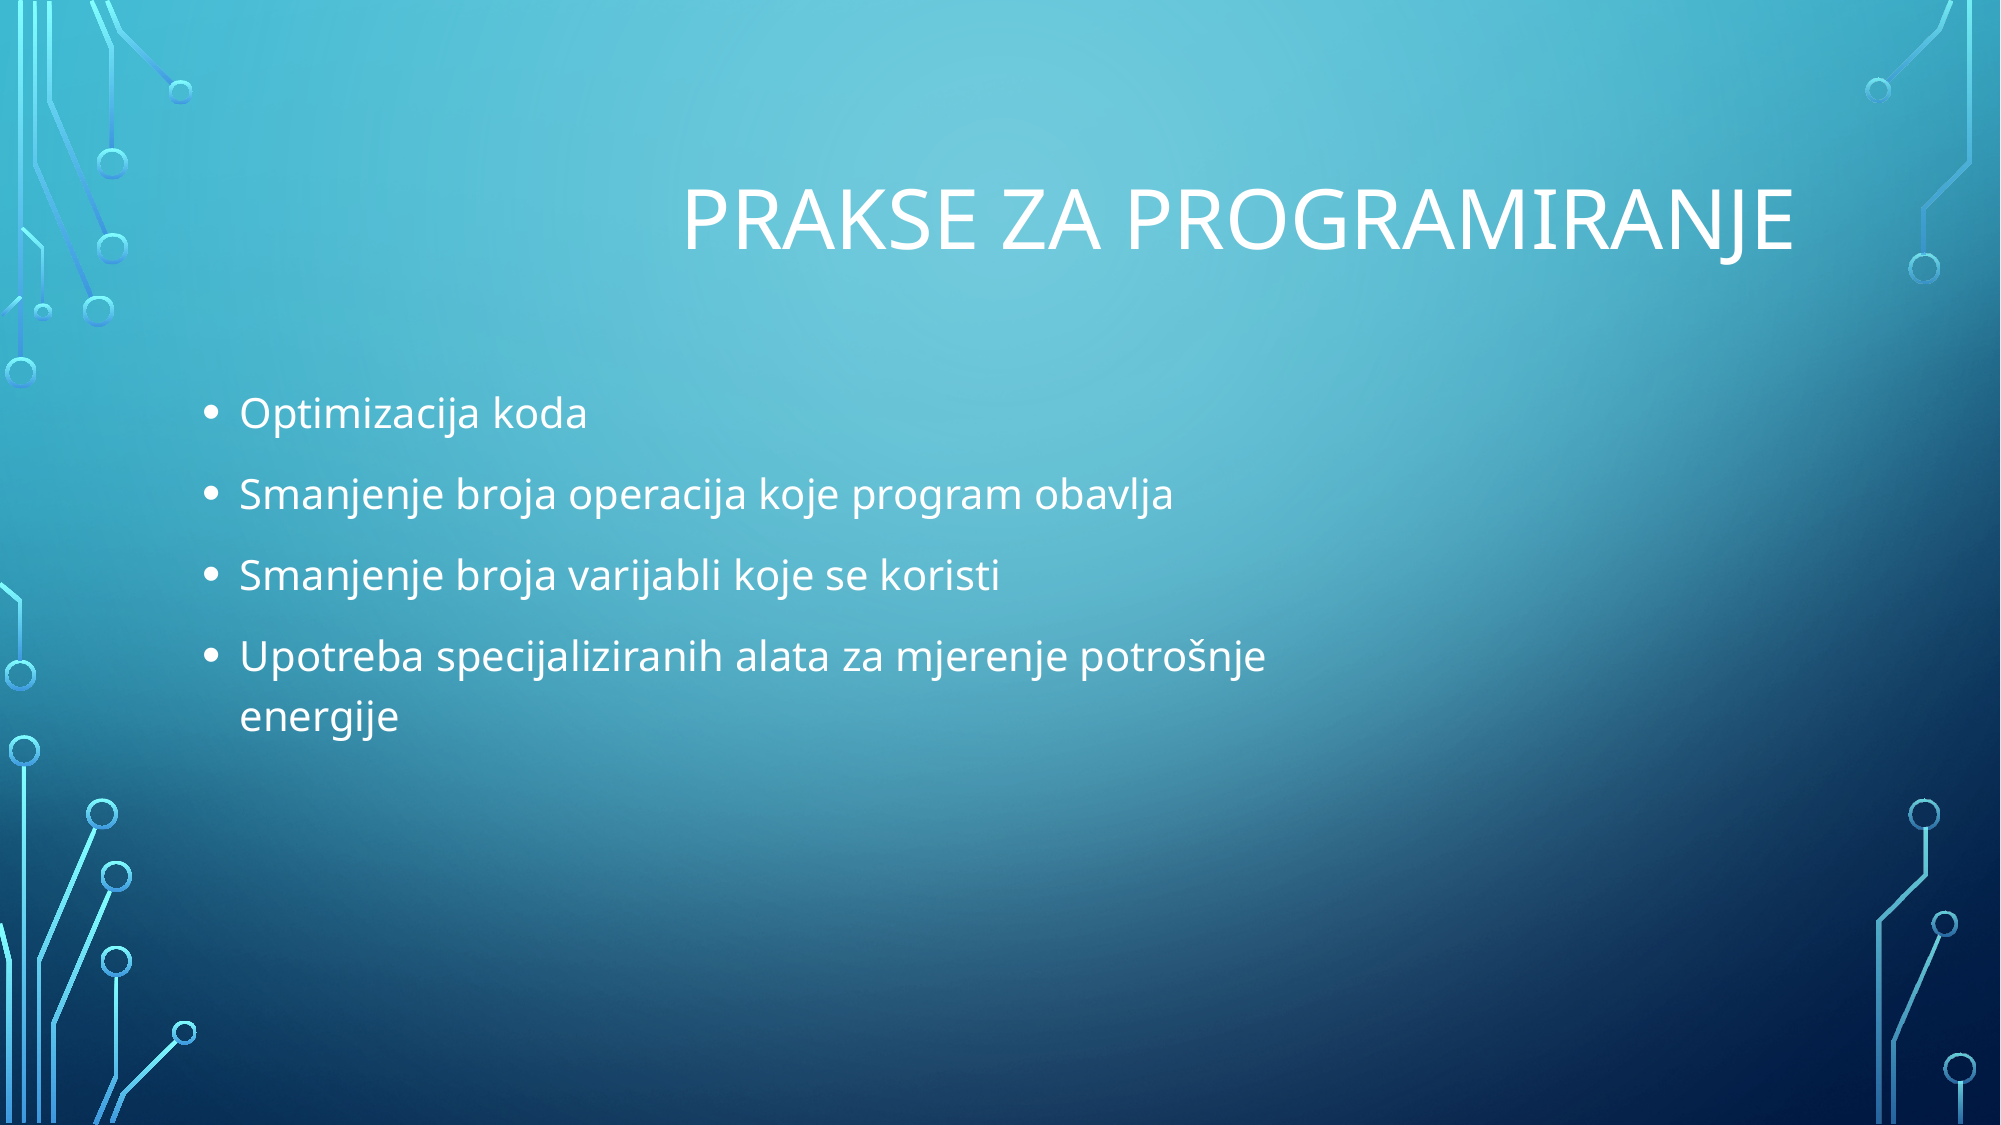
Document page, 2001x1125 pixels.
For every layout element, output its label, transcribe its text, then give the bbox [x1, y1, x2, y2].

title Prakse za programiranje [187, 101, 1813, 344]
list Optimizacija koda Smanjenje broja operacija koje program obavlja Smanjenje broja varijabli koje se koristi Upotreba specijaliziranih alata za mjerenje potrošnje energije [187, 369, 1440, 950]
